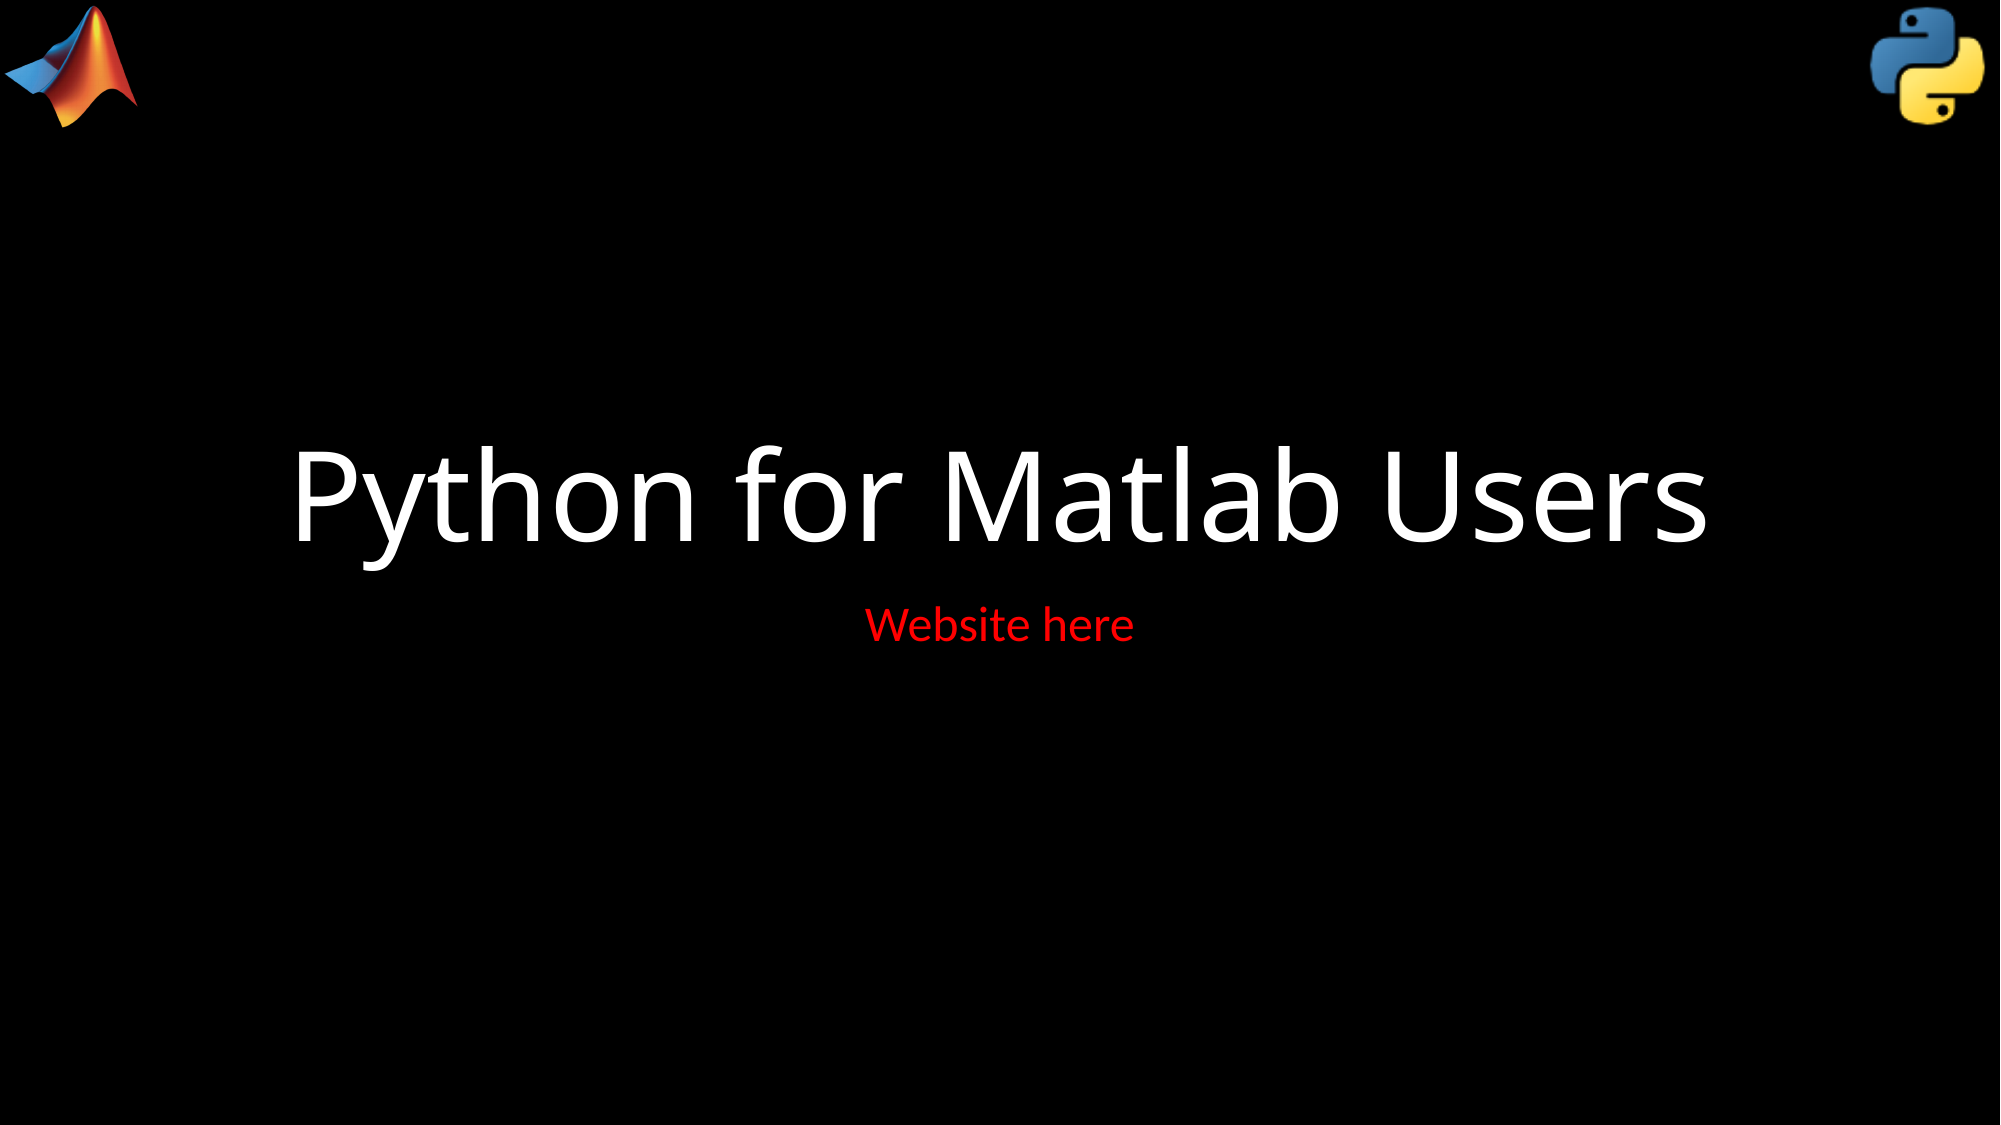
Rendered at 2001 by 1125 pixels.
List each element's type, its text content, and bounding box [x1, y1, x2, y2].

picture [4, 0, 138, 134]
title Python for Matlab Users [249, 184, 1750, 576]
subtitle Website here [249, 590, 1750, 863]
picture [1862, 0, 1996, 134]
